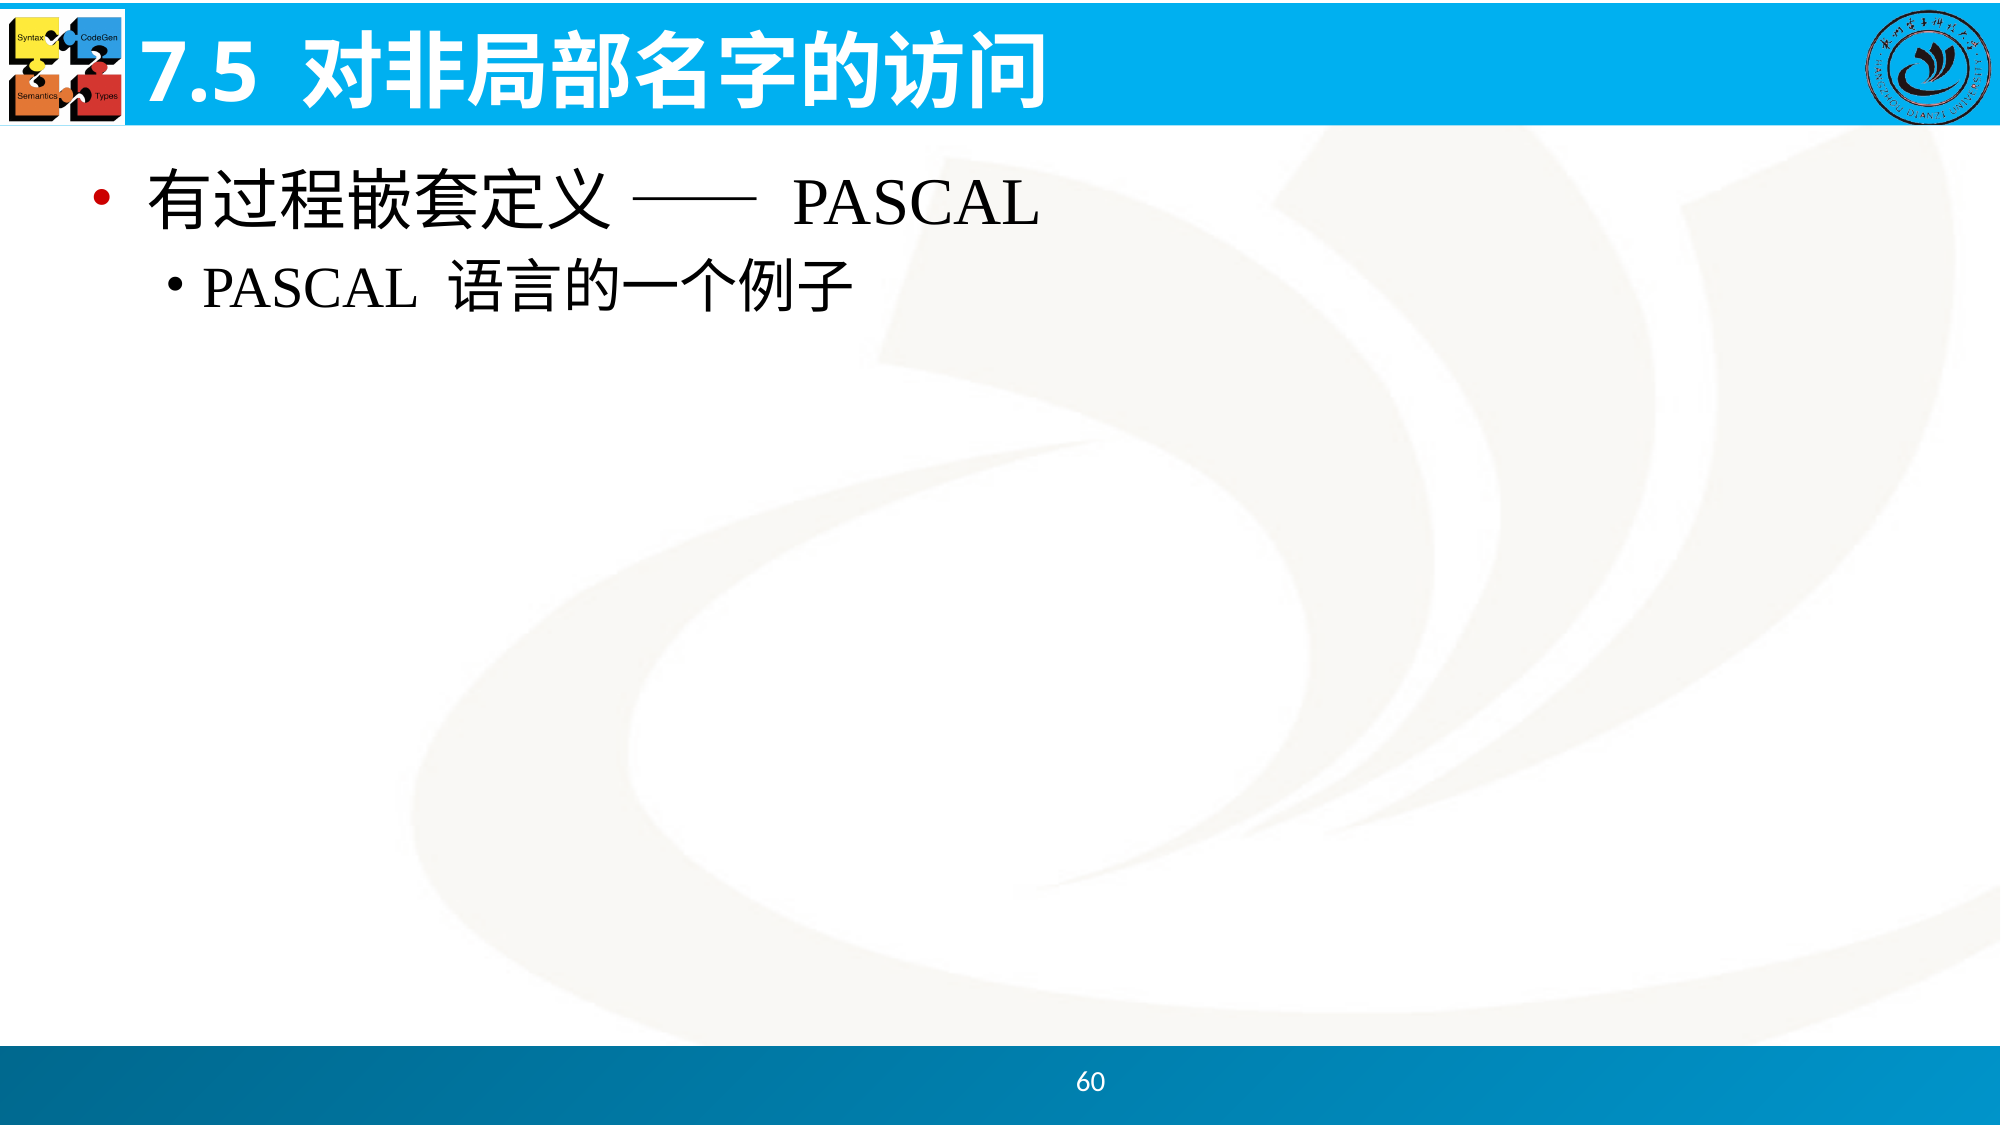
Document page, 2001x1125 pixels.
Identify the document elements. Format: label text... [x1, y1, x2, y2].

title 7.5 对非局部名字的访问 [125, 6, 1896, 126]
list 有过程嵌套定义 —— PASCAL PASCAL 语言的一个例子 [75, 149, 1700, 1013]
slide_number 60 [873, 1042, 1308, 1118]
